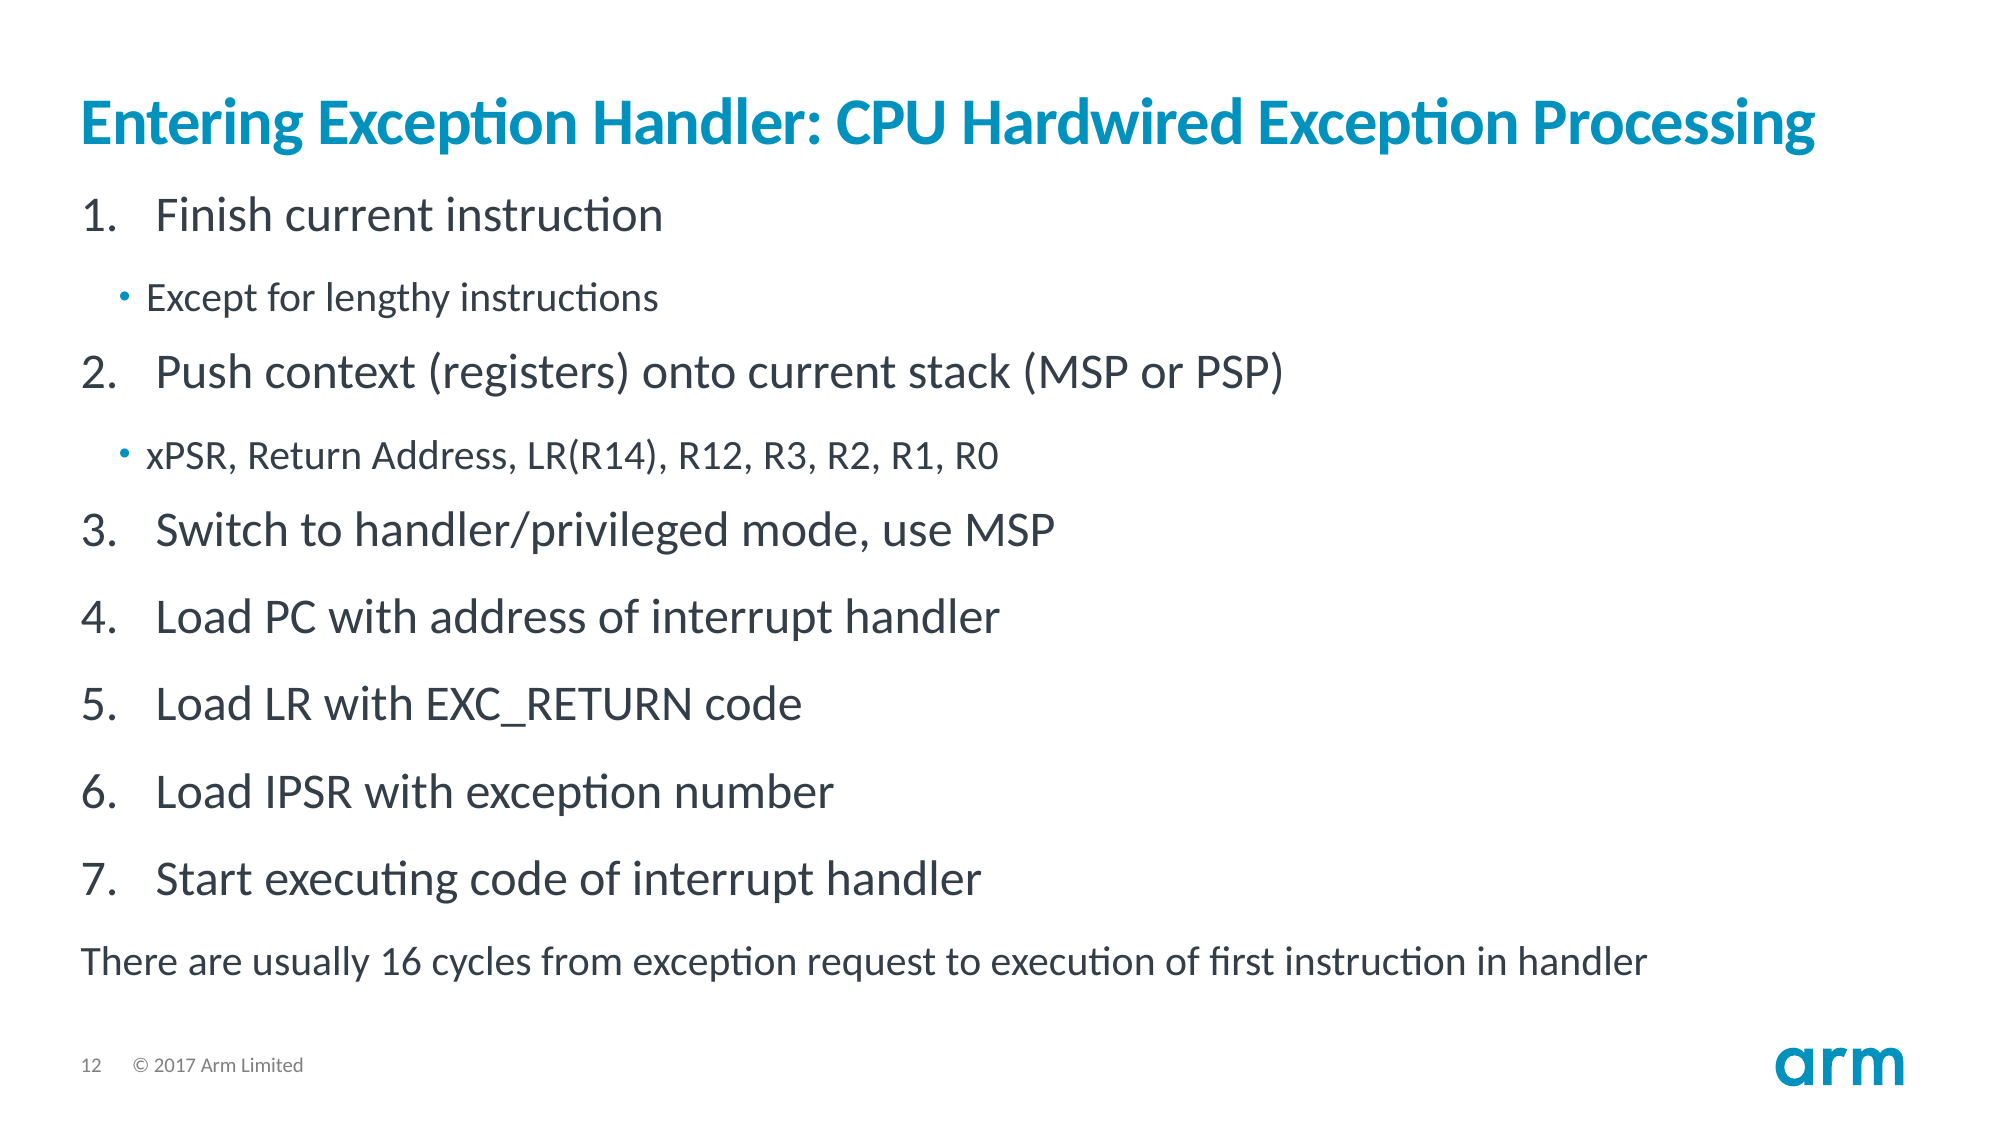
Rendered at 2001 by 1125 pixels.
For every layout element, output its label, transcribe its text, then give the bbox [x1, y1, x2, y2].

title Entering Exception Handler: CPU Hardwired Exception Processing [80, 48, 1915, 158]
list Finish current instruction Except for lengthy instructions Push context (registers) onto current stack (MSP or PSP) xPSR, Return Address, LR(R14), R12, R3, R2, R1, R0 Switch to handler/privileged mode, use MSP Load PC with address of interrupt handler Load LR with EXC_RETURN code Load IPSR with exception number Start executing code of interrupt handler There are usually 16 cycles from exception request to execution of first instruction in handler [80, 188, 1903, 1045]
